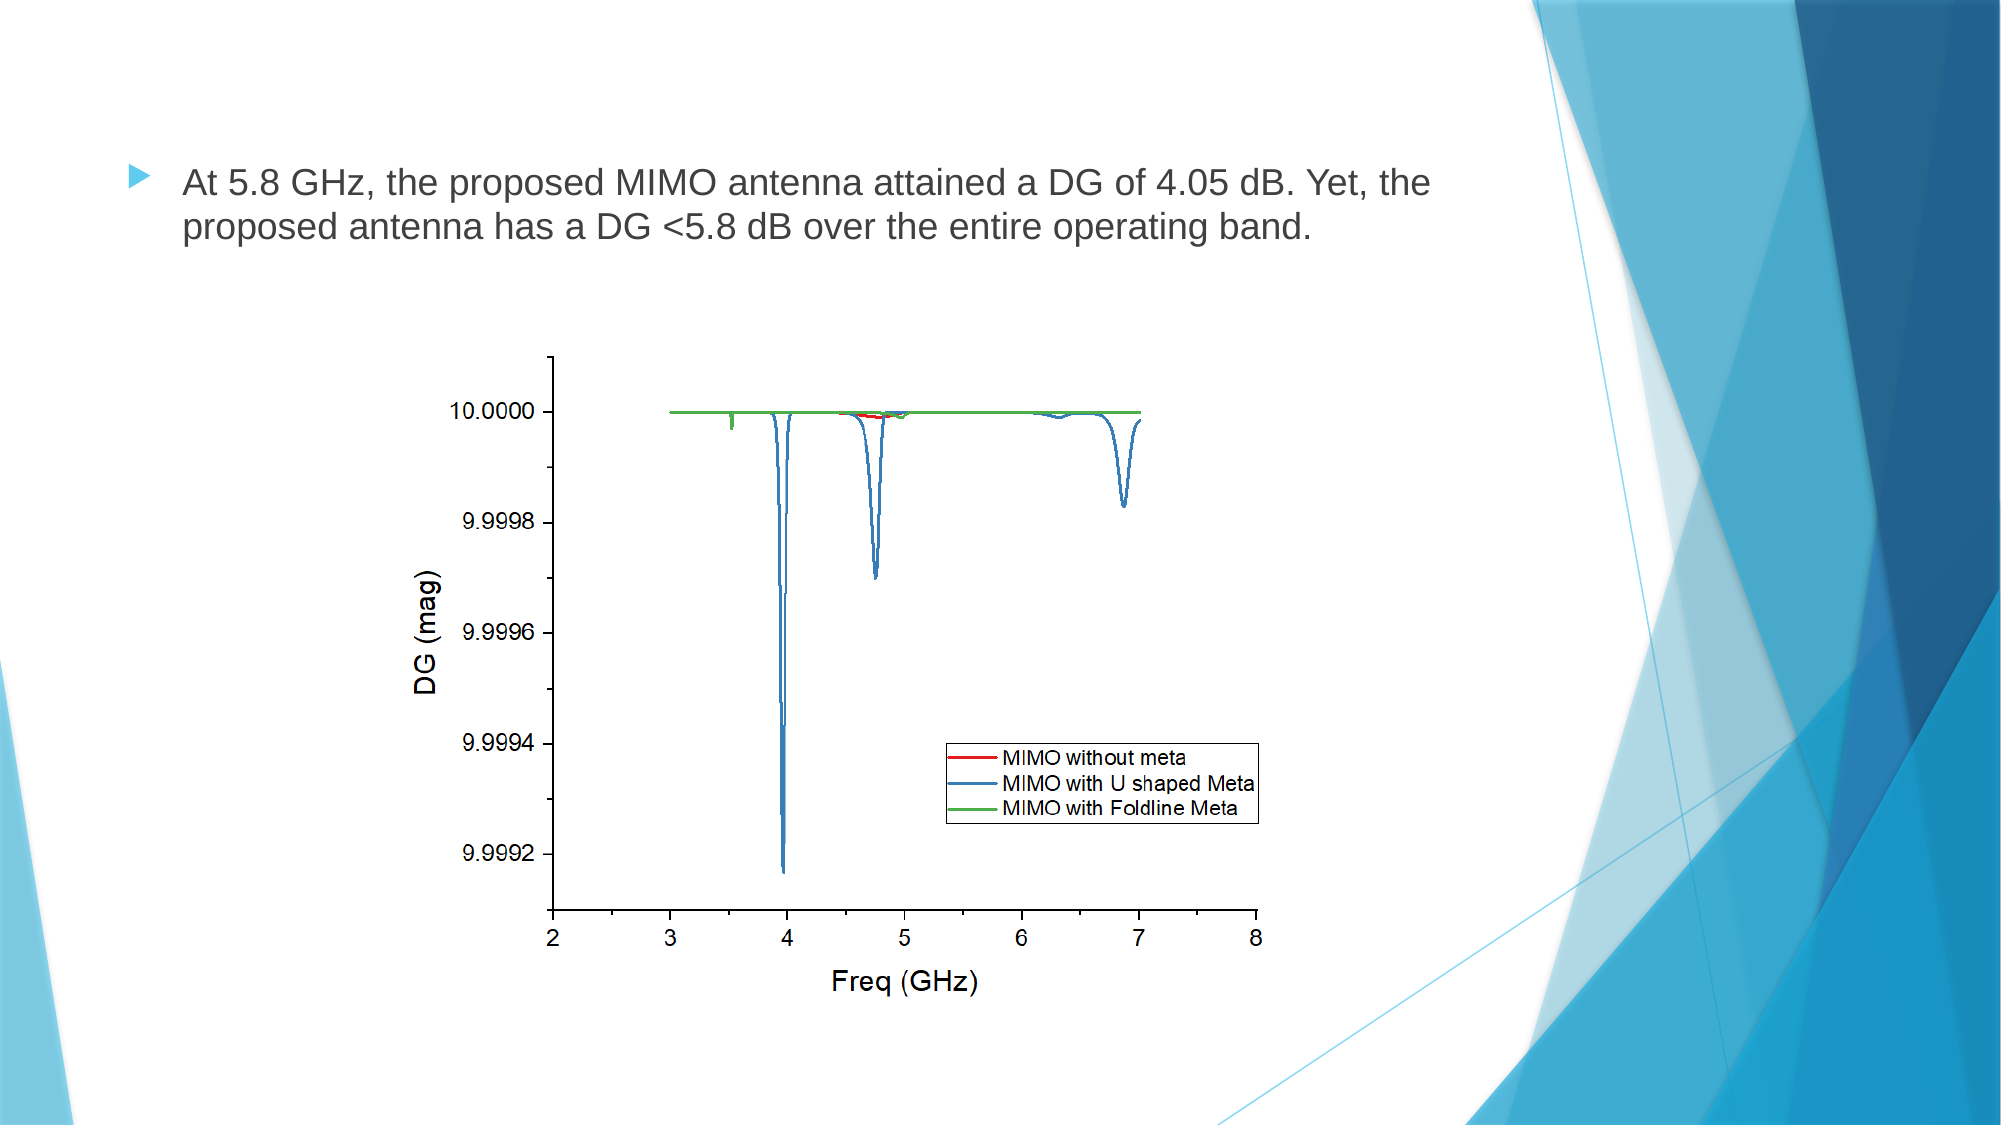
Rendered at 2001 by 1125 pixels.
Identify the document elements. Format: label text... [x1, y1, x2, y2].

list At 5.8 GHz, the proposed MIMO antenna attained a DG of 4.05 dB. Yet, the proposed antenna has a DG <5.8 dB over the entire operating band. [111, 149, 1522, 992]
picture [385, 323, 1345, 1018]
